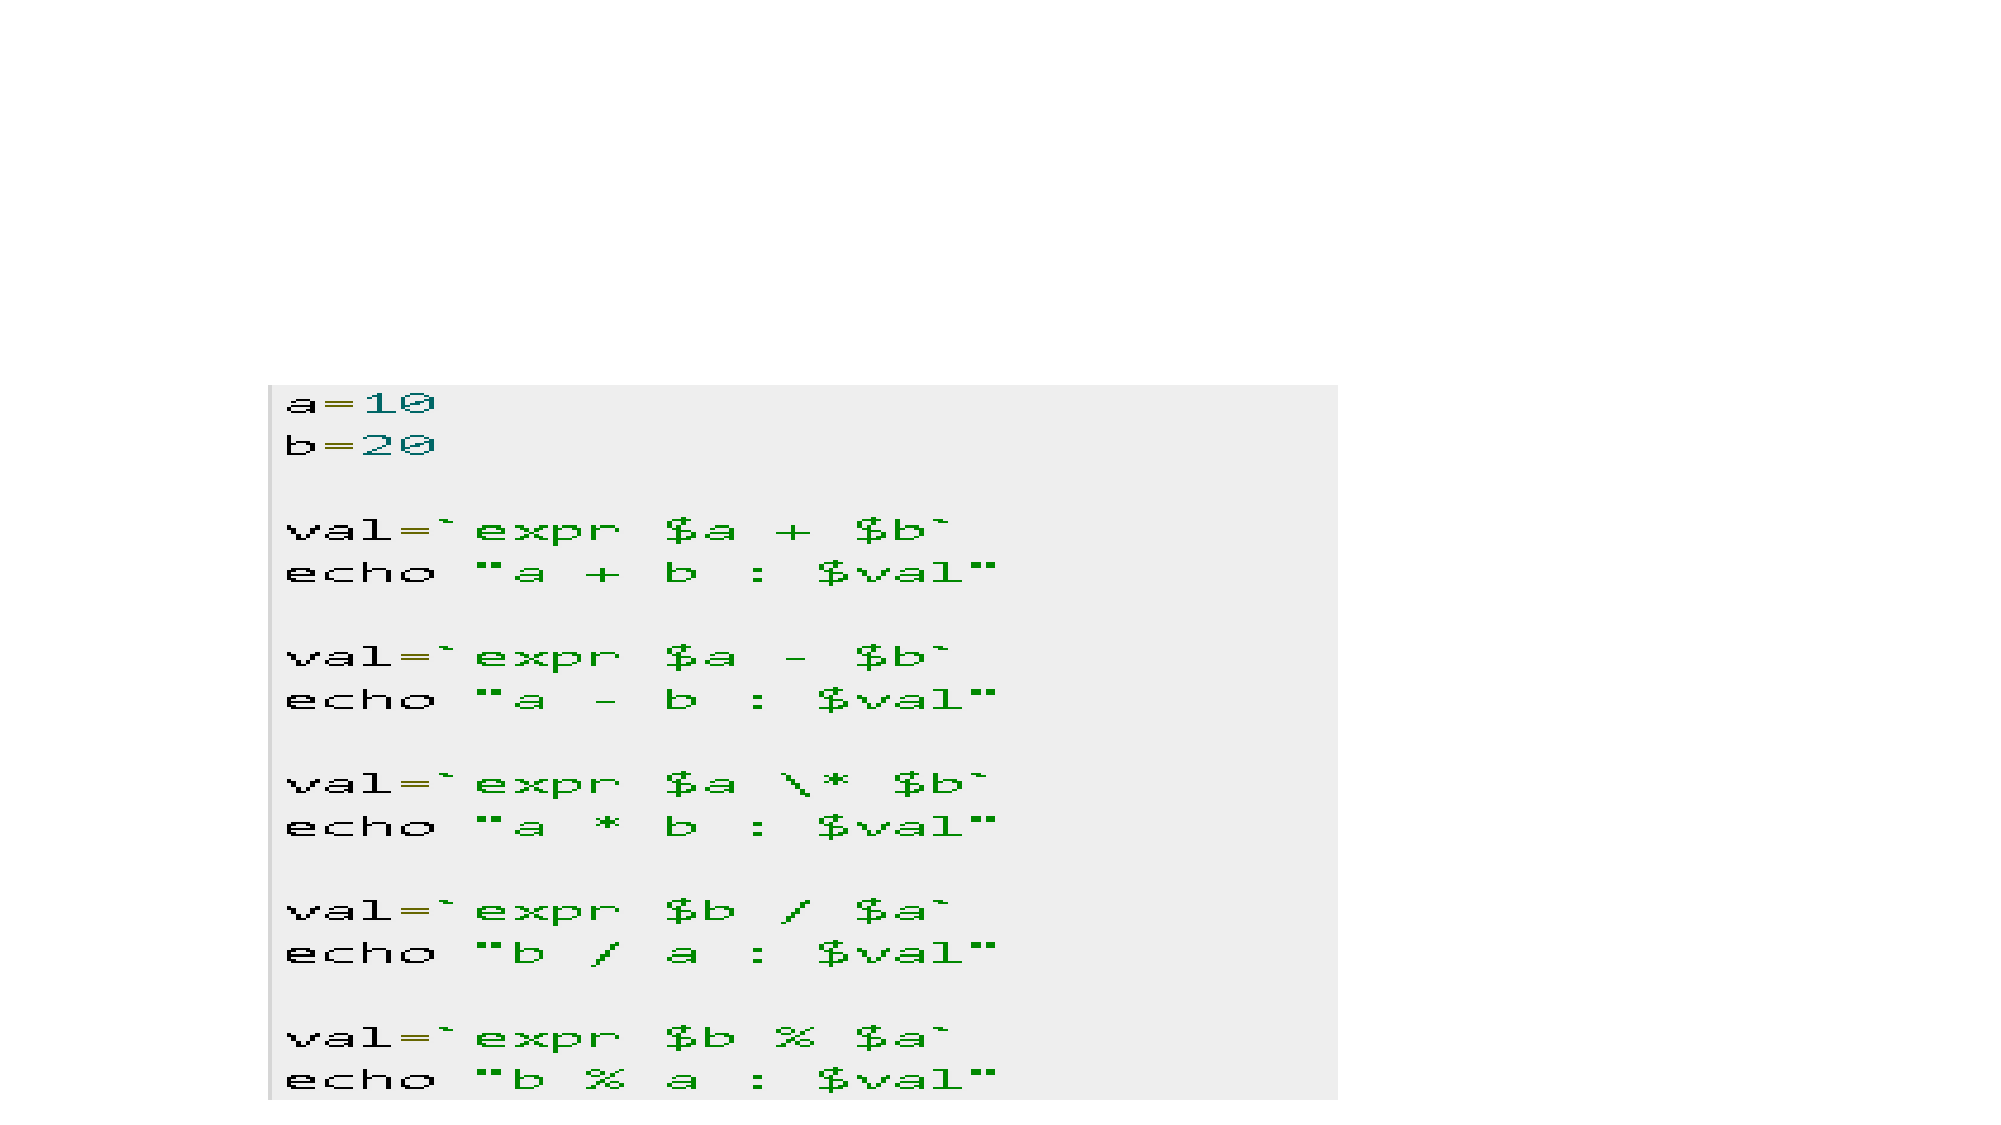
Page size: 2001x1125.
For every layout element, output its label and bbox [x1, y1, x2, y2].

list [249, 385, 1338, 1100]
